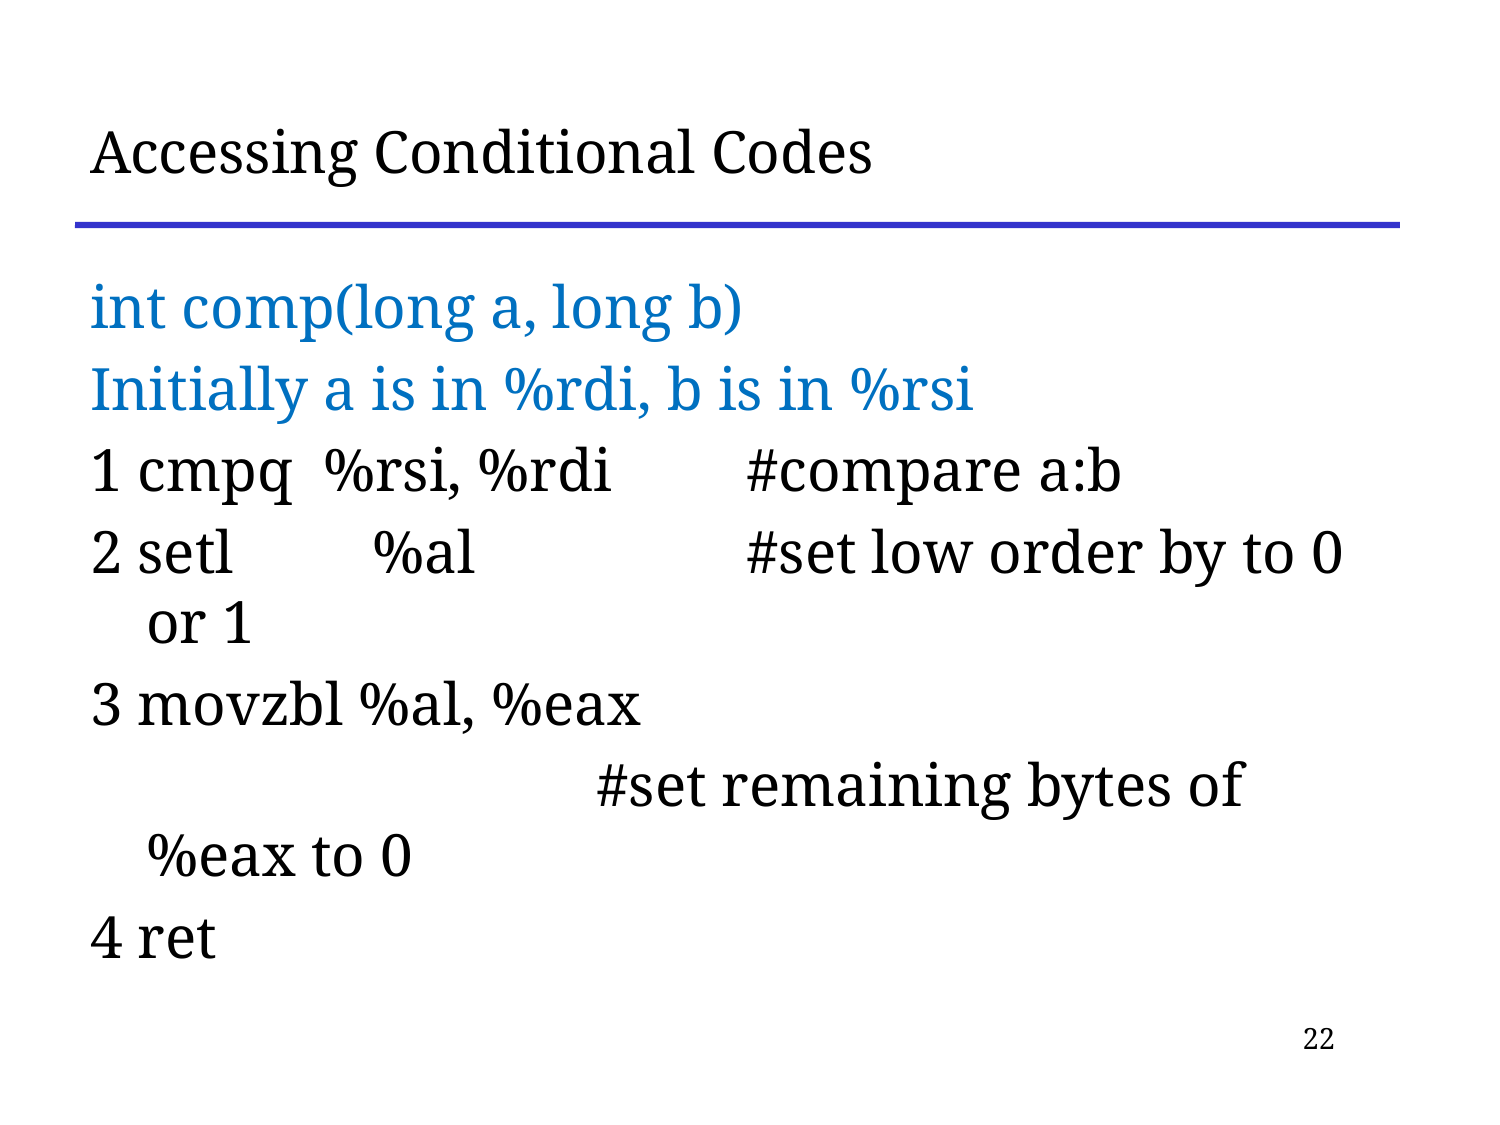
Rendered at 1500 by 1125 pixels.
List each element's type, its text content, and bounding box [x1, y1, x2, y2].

title Accessing Conditional Codes [75, 75, 1400, 225]
slide_number 22 [1137, 1012, 1351, 1088]
list int comp(long a, long b) Initially a is in %rdi, b is in %rsi 1 cmpq %rsi, %rdi #compare a:b 2 setl %al #set low order by to 0 or 1 3 movzbl %al, %eax #set remaining bytes of %eax to 0 4 ret [75, 262, 1413, 988]
